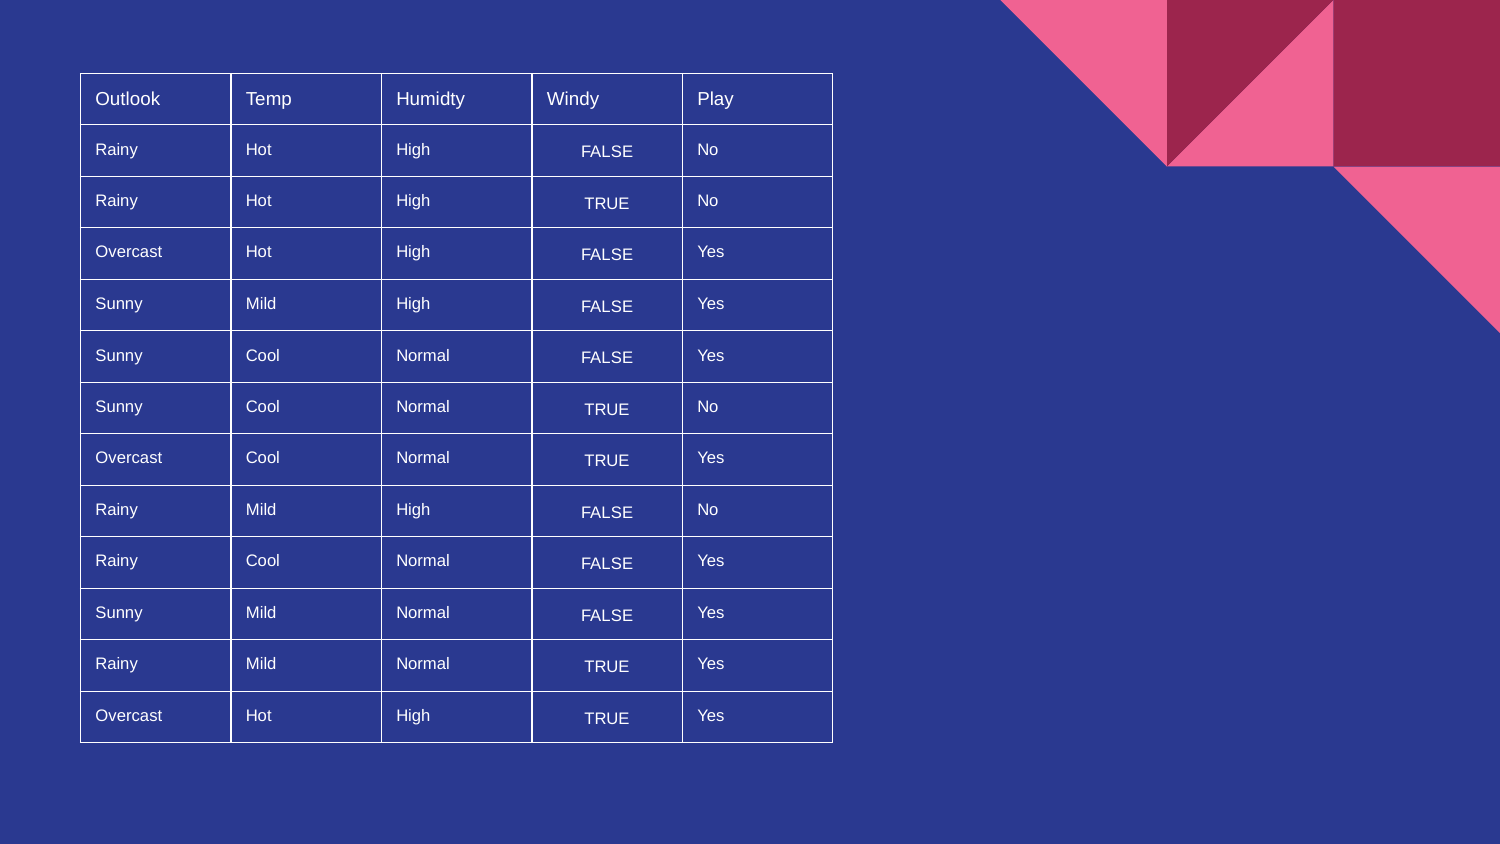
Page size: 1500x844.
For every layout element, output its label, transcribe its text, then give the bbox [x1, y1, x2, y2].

table_cell Hot [232, 228, 381, 279]
table_cell High [382, 228, 531, 279]
table_cell Yes [683, 537, 832, 588]
table_cell Mild [232, 486, 381, 536]
table_cell Sunny [81, 589, 230, 639]
table_cell FALSE [533, 537, 682, 588]
table_cell Yes [683, 692, 832, 742]
table_cell Hot [232, 692, 381, 742]
table_cell FALSE [533, 125, 682, 176]
table_cell Cool [232, 434, 381, 485]
table_cell High [382, 280, 531, 330]
table_cell Hot [232, 177, 381, 227]
table_cell Overcast [81, 692, 230, 742]
table_cell Cool [232, 331, 381, 382]
table_cell No [683, 125, 832, 176]
table_cell Normal [382, 640, 531, 691]
table_cell FALSE [533, 280, 682, 330]
table_cell Yes [683, 280, 832, 330]
table_cell No [683, 177, 832, 227]
table_cell Normal [382, 537, 531, 588]
table_cell High [382, 177, 531, 227]
table_header Outlook [81, 74, 230, 124]
table_cell TRUE [533, 434, 682, 485]
table_cell Yes [683, 589, 832, 639]
table_cell High [382, 486, 531, 536]
table_cell FALSE [533, 228, 682, 279]
table_cell Normal [382, 331, 531, 382]
table_cell Rainy [81, 486, 230, 536]
table_cell Overcast [81, 228, 230, 279]
table_cell TRUE [533, 692, 682, 742]
table_header Play [683, 74, 832, 124]
table_cell Cool [232, 383, 381, 433]
table_cell TRUE [533, 383, 682, 433]
table_cell Overcast [81, 434, 230, 485]
table_cell Normal [382, 383, 531, 433]
table_cell No [683, 486, 832, 536]
table_cell High [382, 125, 531, 176]
table_cell FALSE [533, 331, 682, 382]
table_cell Sunny [81, 280, 230, 330]
table_cell TRUE [533, 177, 682, 227]
table_cell Yes [683, 434, 832, 485]
table_header Humidty [382, 74, 531, 124]
table_cell No [683, 383, 832, 433]
table_cell Mild [232, 640, 381, 691]
table_cell Sunny [81, 331, 230, 382]
table_cell Rainy [81, 125, 230, 176]
table_cell TRUE [533, 640, 682, 691]
table_header Temp [232, 74, 381, 124]
table_cell Normal [382, 589, 531, 639]
table_cell Yes [683, 331, 832, 382]
table_cell Rainy [81, 537, 230, 588]
table_cell Hot [232, 125, 381, 176]
table_cell Rainy [81, 640, 230, 691]
table_cell Yes [683, 228, 832, 279]
table_cell FALSE [533, 486, 682, 536]
table_header Windy [533, 74, 682, 124]
table_cell Normal [382, 434, 531, 485]
table_cell High [382, 692, 531, 742]
table_cell Cool [232, 537, 381, 588]
table_cell Sunny [81, 383, 230, 433]
table_cell Mild [232, 280, 381, 330]
table_cell Mild [232, 589, 381, 639]
table_cell FALSE [533, 589, 682, 639]
table_cell Yes [683, 640, 832, 691]
table_cell Rainy [81, 177, 230, 227]
